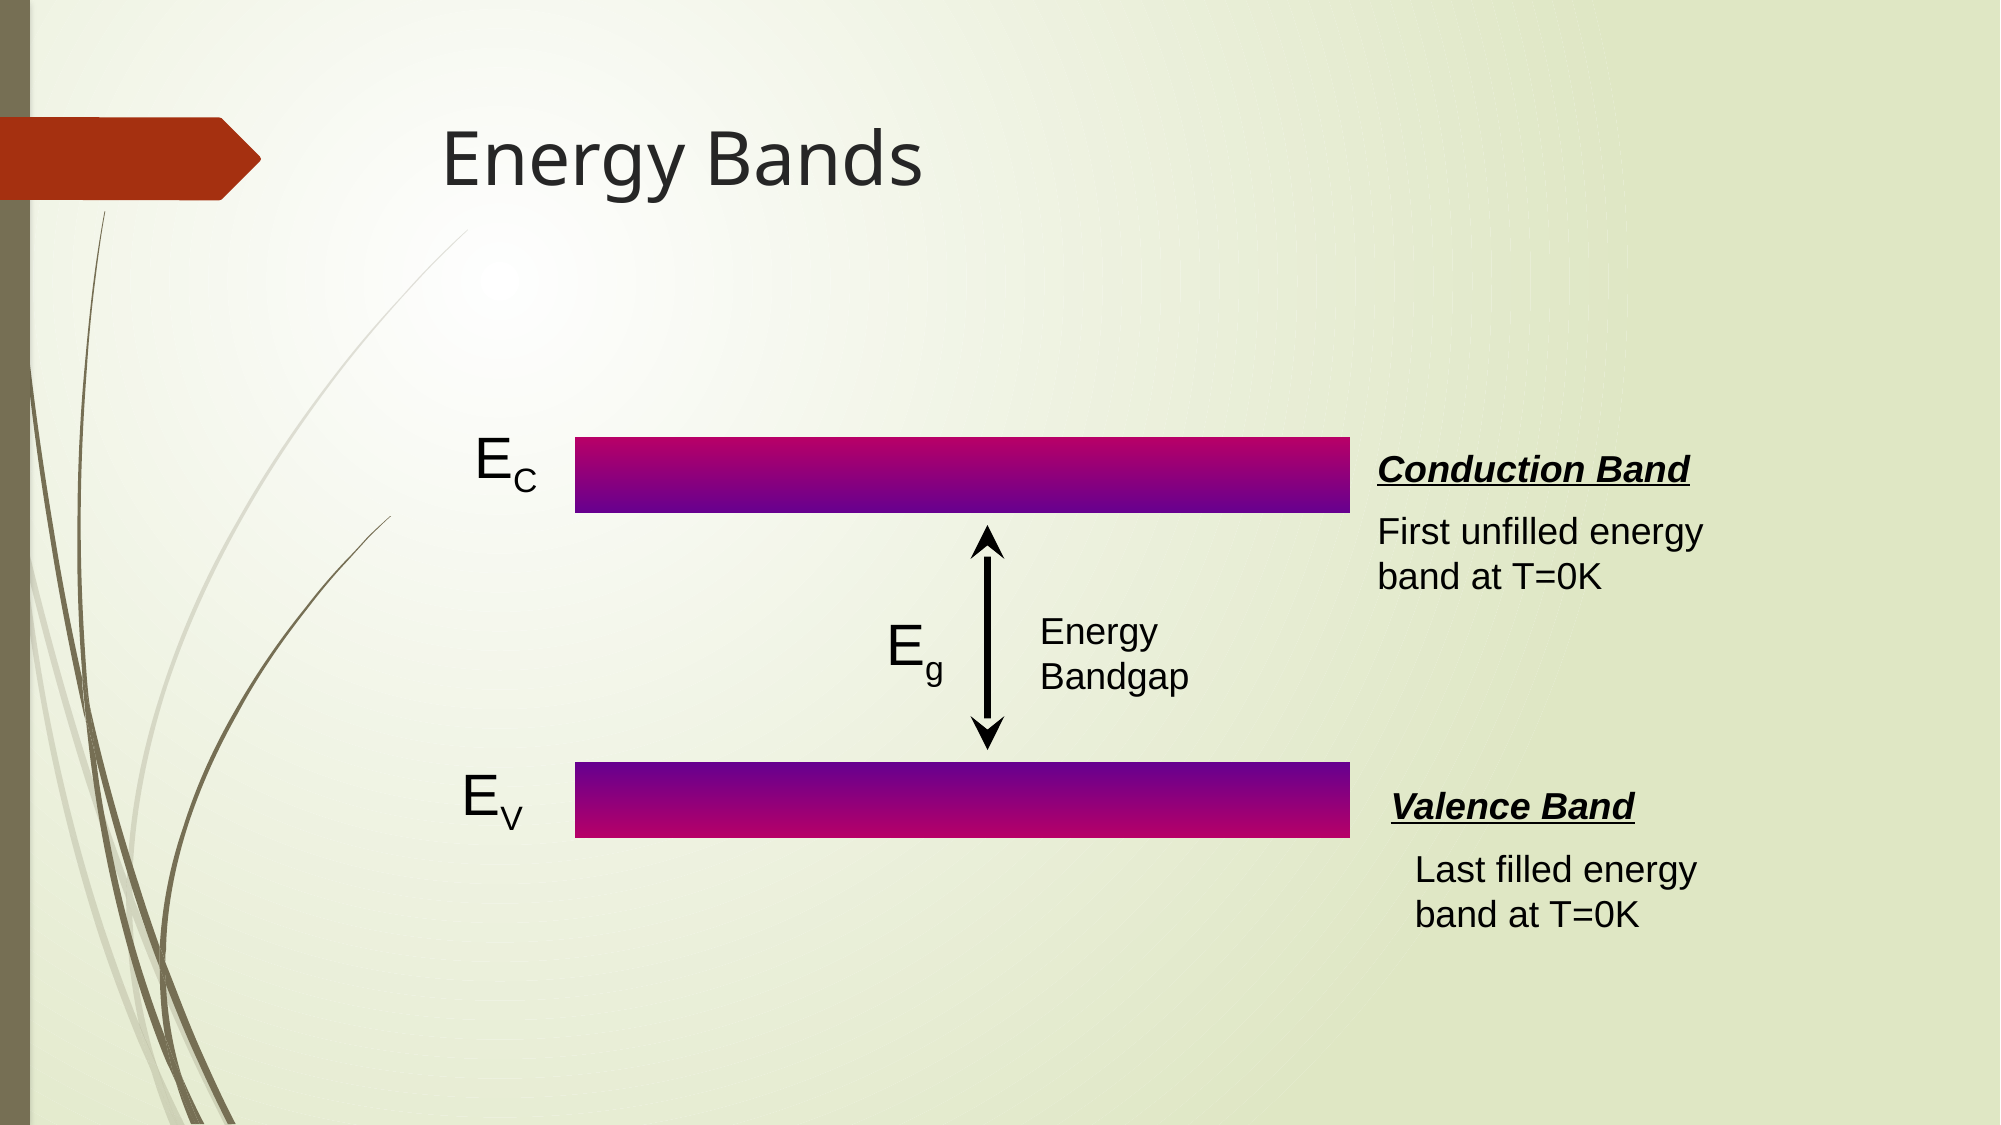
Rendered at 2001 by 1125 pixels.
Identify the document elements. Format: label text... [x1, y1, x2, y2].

text_box EV [437, 750, 547, 845]
text_box Valence Band [1375, 774, 1650, 835]
text_box EC [449, 412, 562, 507]
text_box Last filled energy band at T=0K [1400, 837, 1750, 943]
text_box [977, 525, 998, 546]
text_box Conduction Band [1362, 437, 1725, 498]
text_box [977, 729, 998, 751]
text_box [575, 437, 1350, 513]
text_box Eg [862, 600, 968, 695]
text_box Energy Bandgap [1025, 599, 1213, 705]
text_box First unfilled energy band at T=0K [1362, 499, 1750, 605]
text_box [575, 762, 1351, 838]
title Energy Bands [425, 102, 1888, 313]
